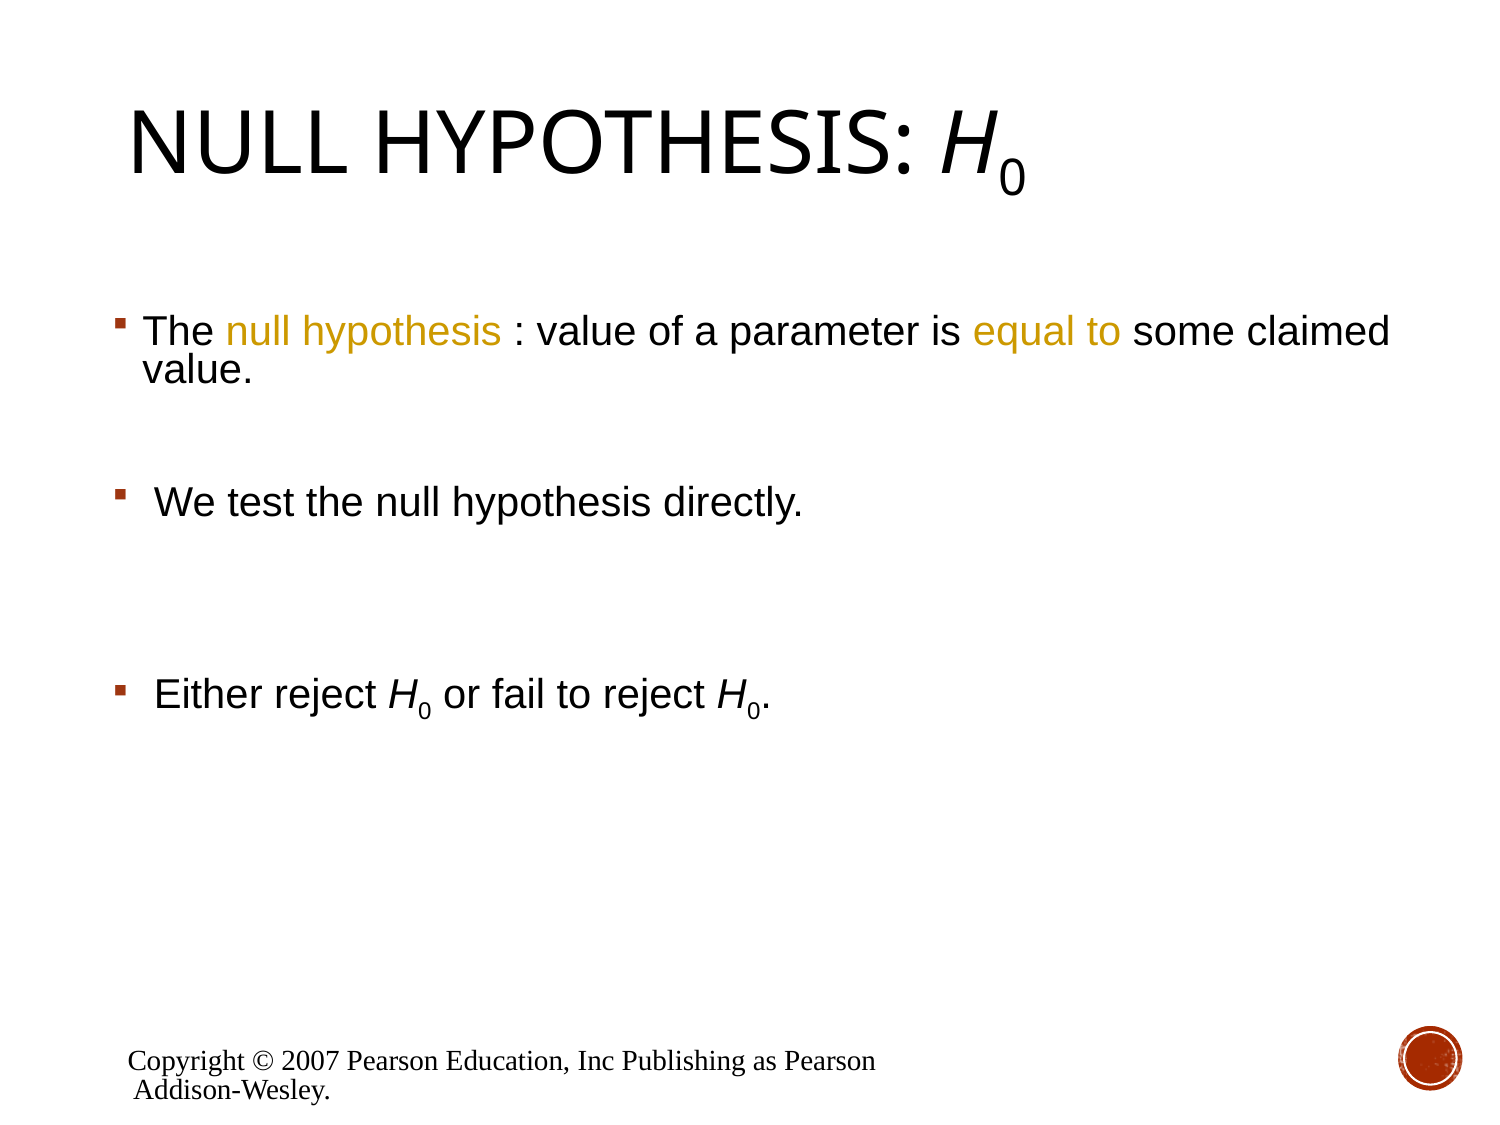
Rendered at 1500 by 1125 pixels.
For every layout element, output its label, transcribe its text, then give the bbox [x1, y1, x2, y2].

footer Copyright © 2007 Pearson Education, Inc Publishing as Pearson Addison-Wesley. [112, 1028, 891, 1089]
title Null Hypothesis: H0 [111, 50, 1387, 234]
list The null hypothesis : value of a parameter is equal to some claimed value. We test the null hypothesis directly. Either reject H0 or fail to reject H0. [97, 308, 1473, 984]
